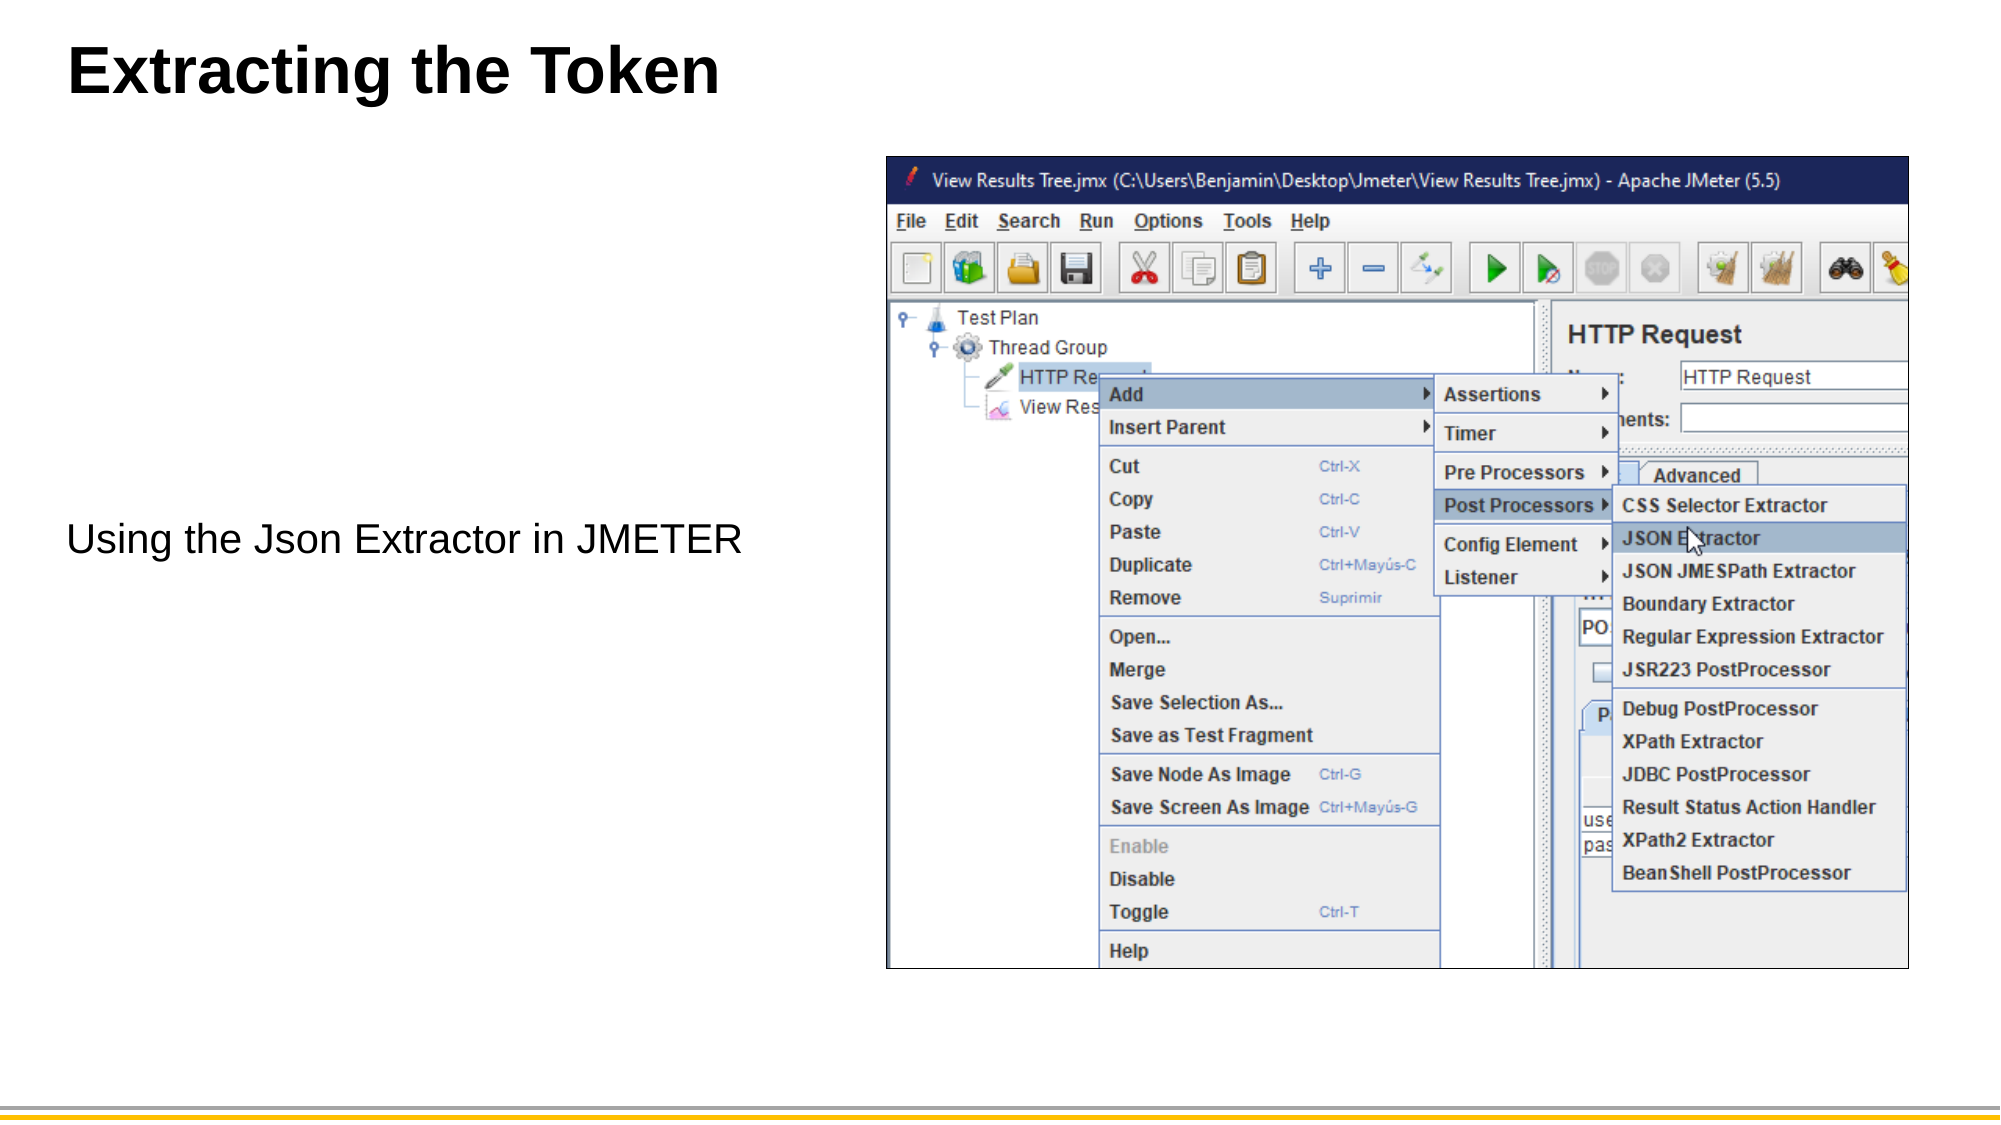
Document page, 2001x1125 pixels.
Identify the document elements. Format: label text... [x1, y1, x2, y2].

text_box Using the Json Extractor in JMETER [63, 510, 867, 563]
picture [886, 155, 1909, 969]
text_box Extracting the Token [0, 25, 850, 108]
